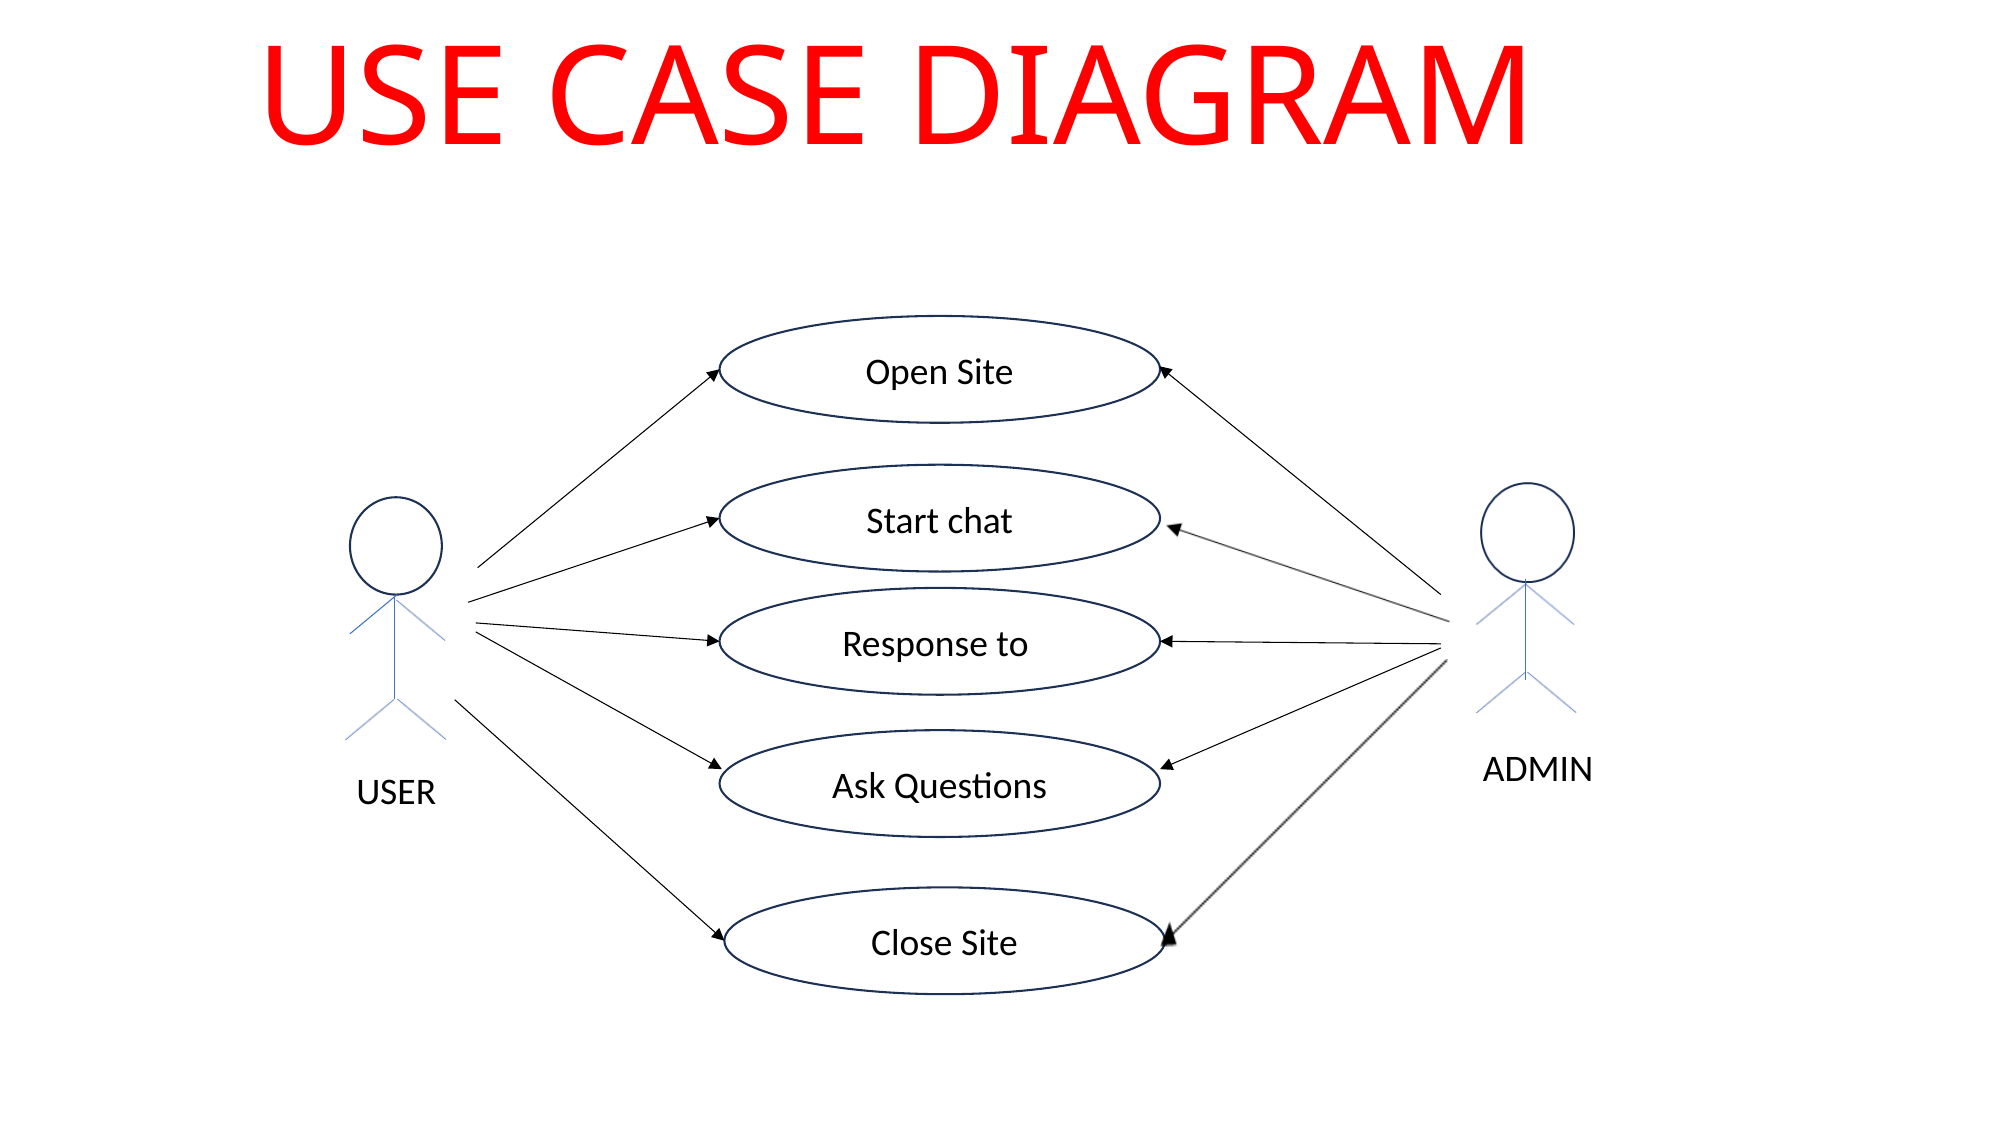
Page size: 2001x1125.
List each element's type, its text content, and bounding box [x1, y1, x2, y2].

picture [1476, 672, 1526, 714]
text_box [1160, 647, 1441, 770]
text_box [454, 699, 725, 941]
text_box USER [341, 760, 454, 820]
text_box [468, 518, 720, 603]
picture [1527, 671, 1577, 713]
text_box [475, 622, 720, 642]
text_box USE CASE DIAGRAM [241, 0, 2000, 180]
text_box Response to [722, 586, 1161, 696]
text_box Close Site [723, 886, 1145, 996]
text_box Start chat [720, 463, 1159, 573]
picture [1152, 510, 1450, 623]
text_box ADMIN [1468, 736, 1609, 797]
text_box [477, 369, 720, 568]
picture [345, 699, 395, 741]
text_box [349, 594, 398, 634]
picture [1145, 659, 1448, 974]
text_box Open Site [718, 314, 1161, 424]
picture [396, 599, 446, 641]
text_box [348, 496, 443, 596]
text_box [475, 631, 722, 770]
text_box Ask Questions [725, 729, 1145, 839]
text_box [1159, 366, 1441, 510]
picture [1475, 482, 1575, 625]
picture [397, 698, 447, 740]
